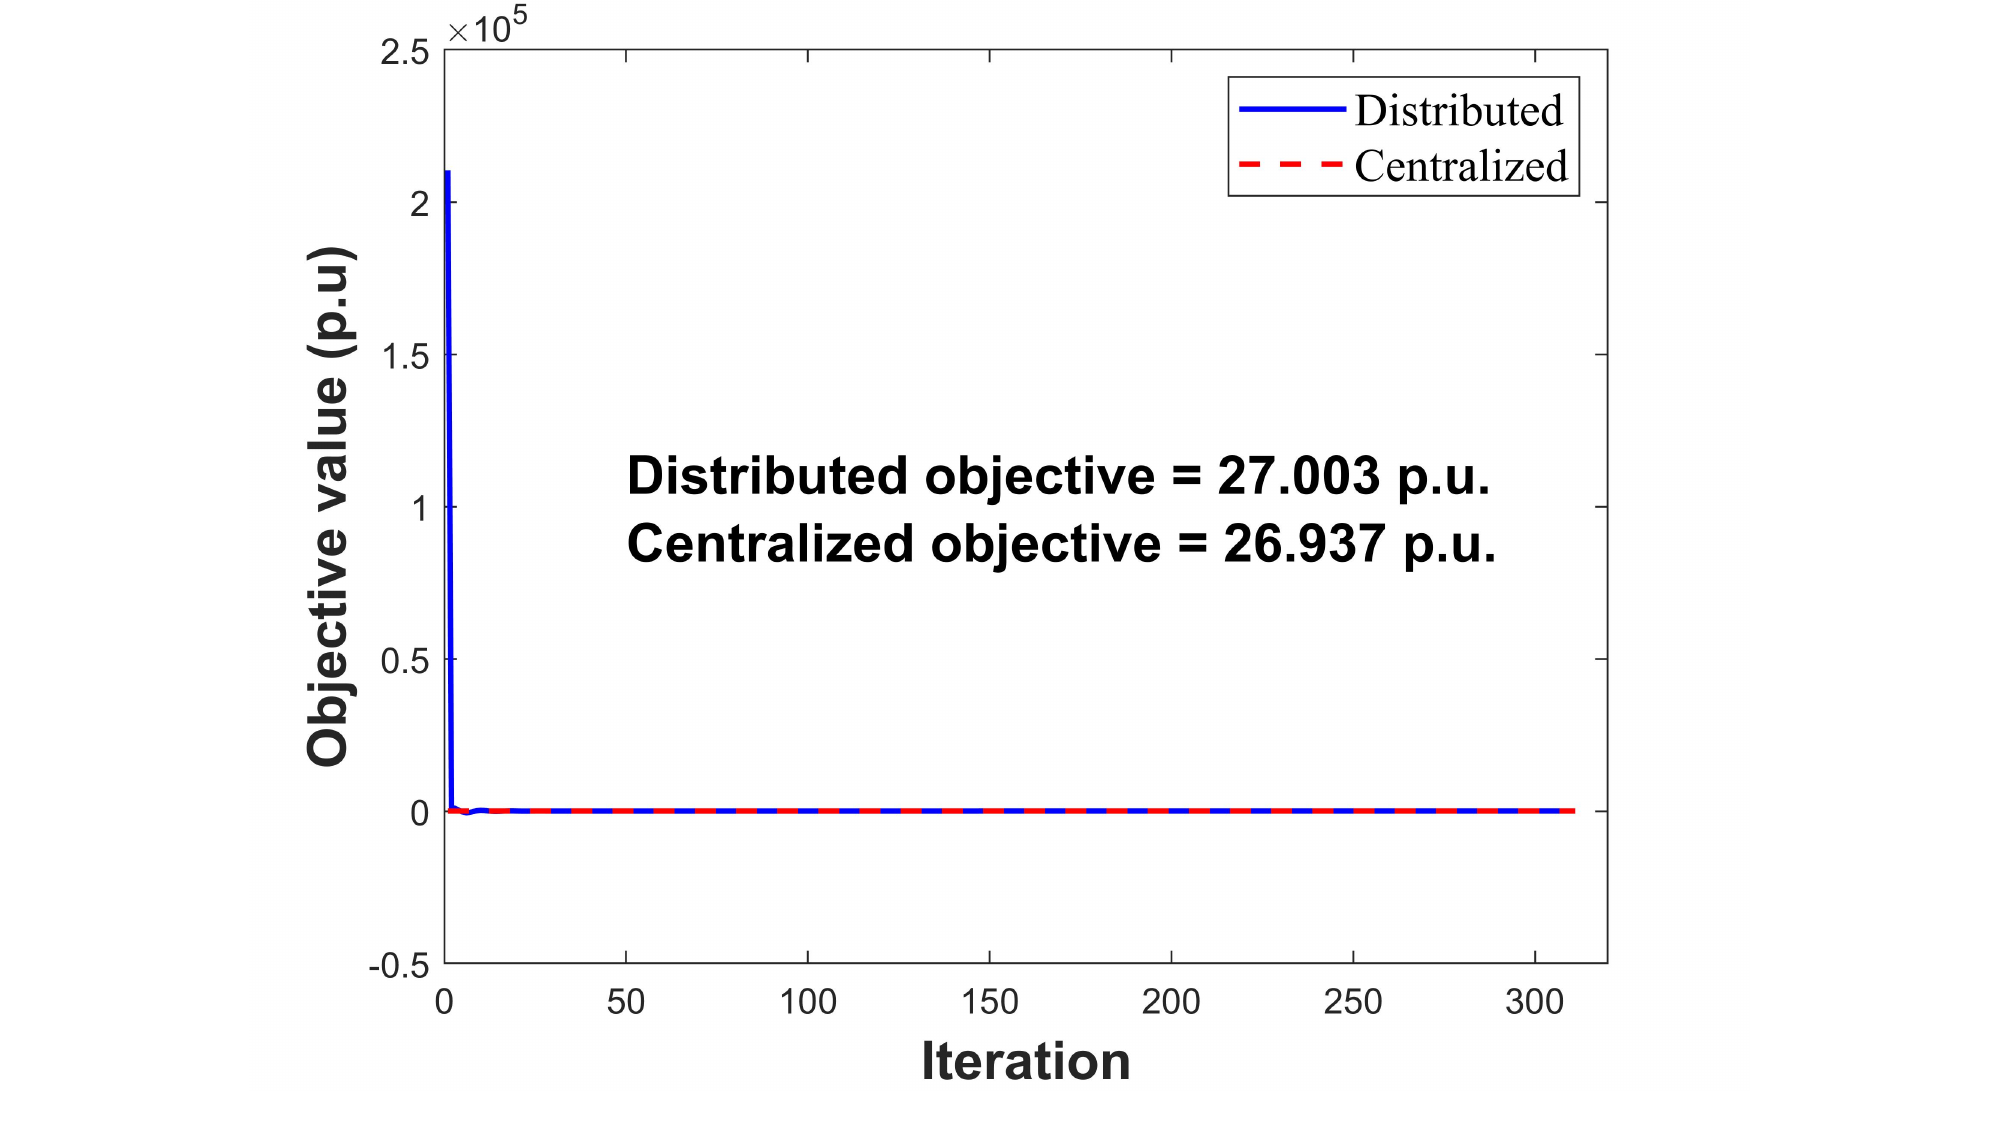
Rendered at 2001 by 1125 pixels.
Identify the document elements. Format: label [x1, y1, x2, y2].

picture [249, 0, 1750, 1091]
